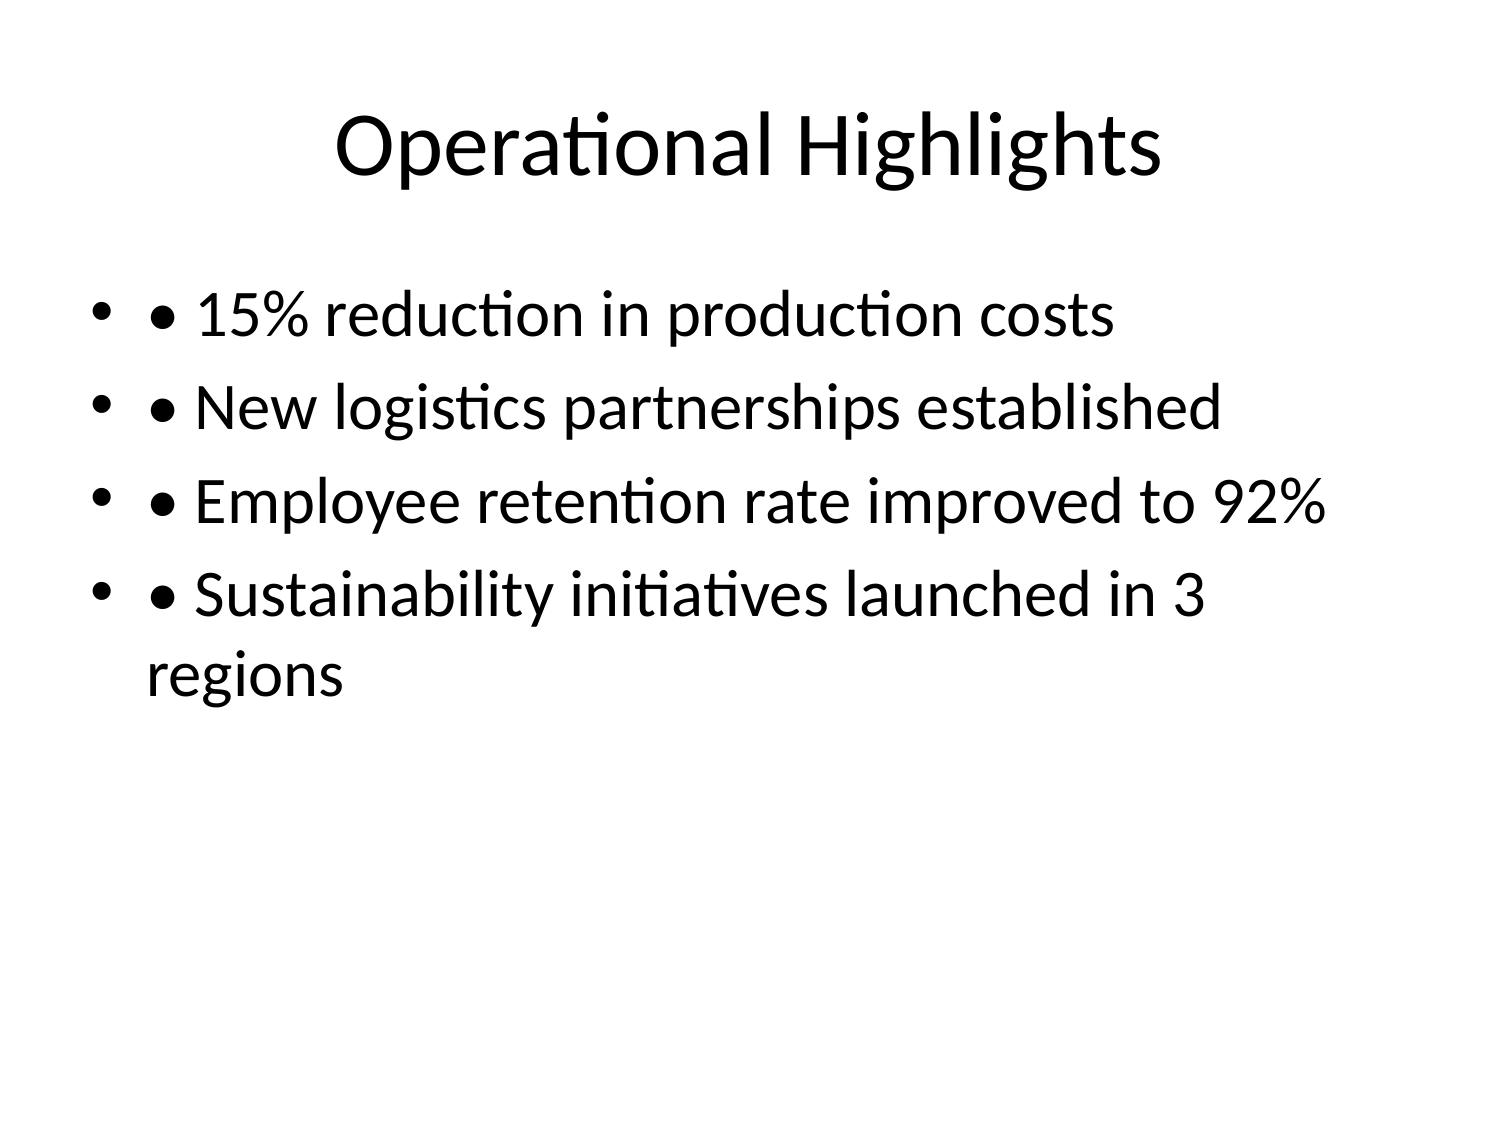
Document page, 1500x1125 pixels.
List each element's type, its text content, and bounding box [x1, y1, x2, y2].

list • 15% reduction in production costs • New logistics partnerships established • Employee retention rate improved to 92% • Sustainability initiatives launched in 3 regions [75, 262, 1425, 1005]
title Operational Highlights [75, 45, 1425, 233]
